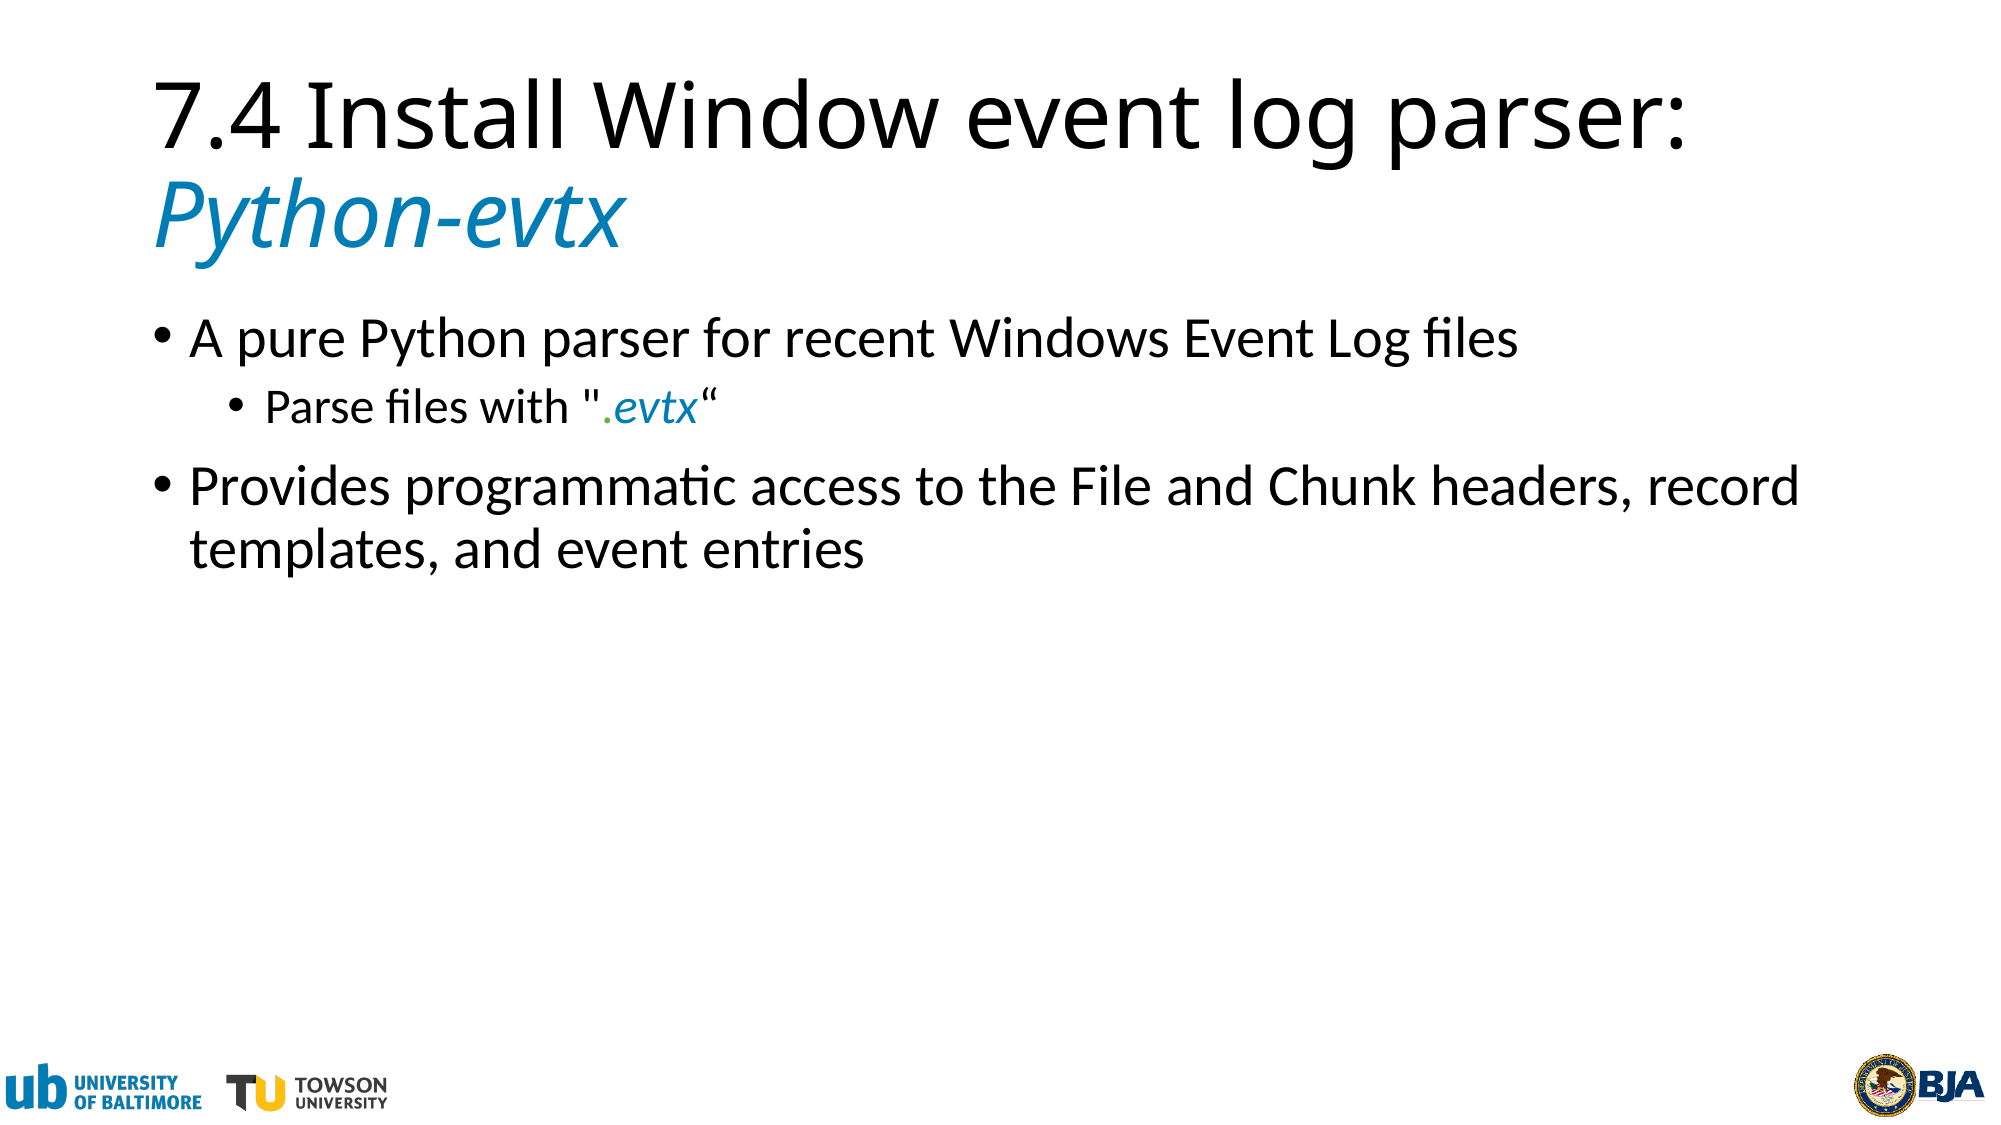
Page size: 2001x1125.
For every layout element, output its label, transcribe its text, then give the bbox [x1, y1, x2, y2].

title 7.4 Install Window event log parser: Python-evtx [137, 59, 1863, 278]
list A pure Python parser for recent Windows Event Log files Parse files with ".evtx“ Provides programmatic access to the File and Chunk headers, record templates, and event entries [137, 299, 1863, 1014]
picture [1854, 1054, 1986, 1117]
picture [0, 1031, 407, 1125]
